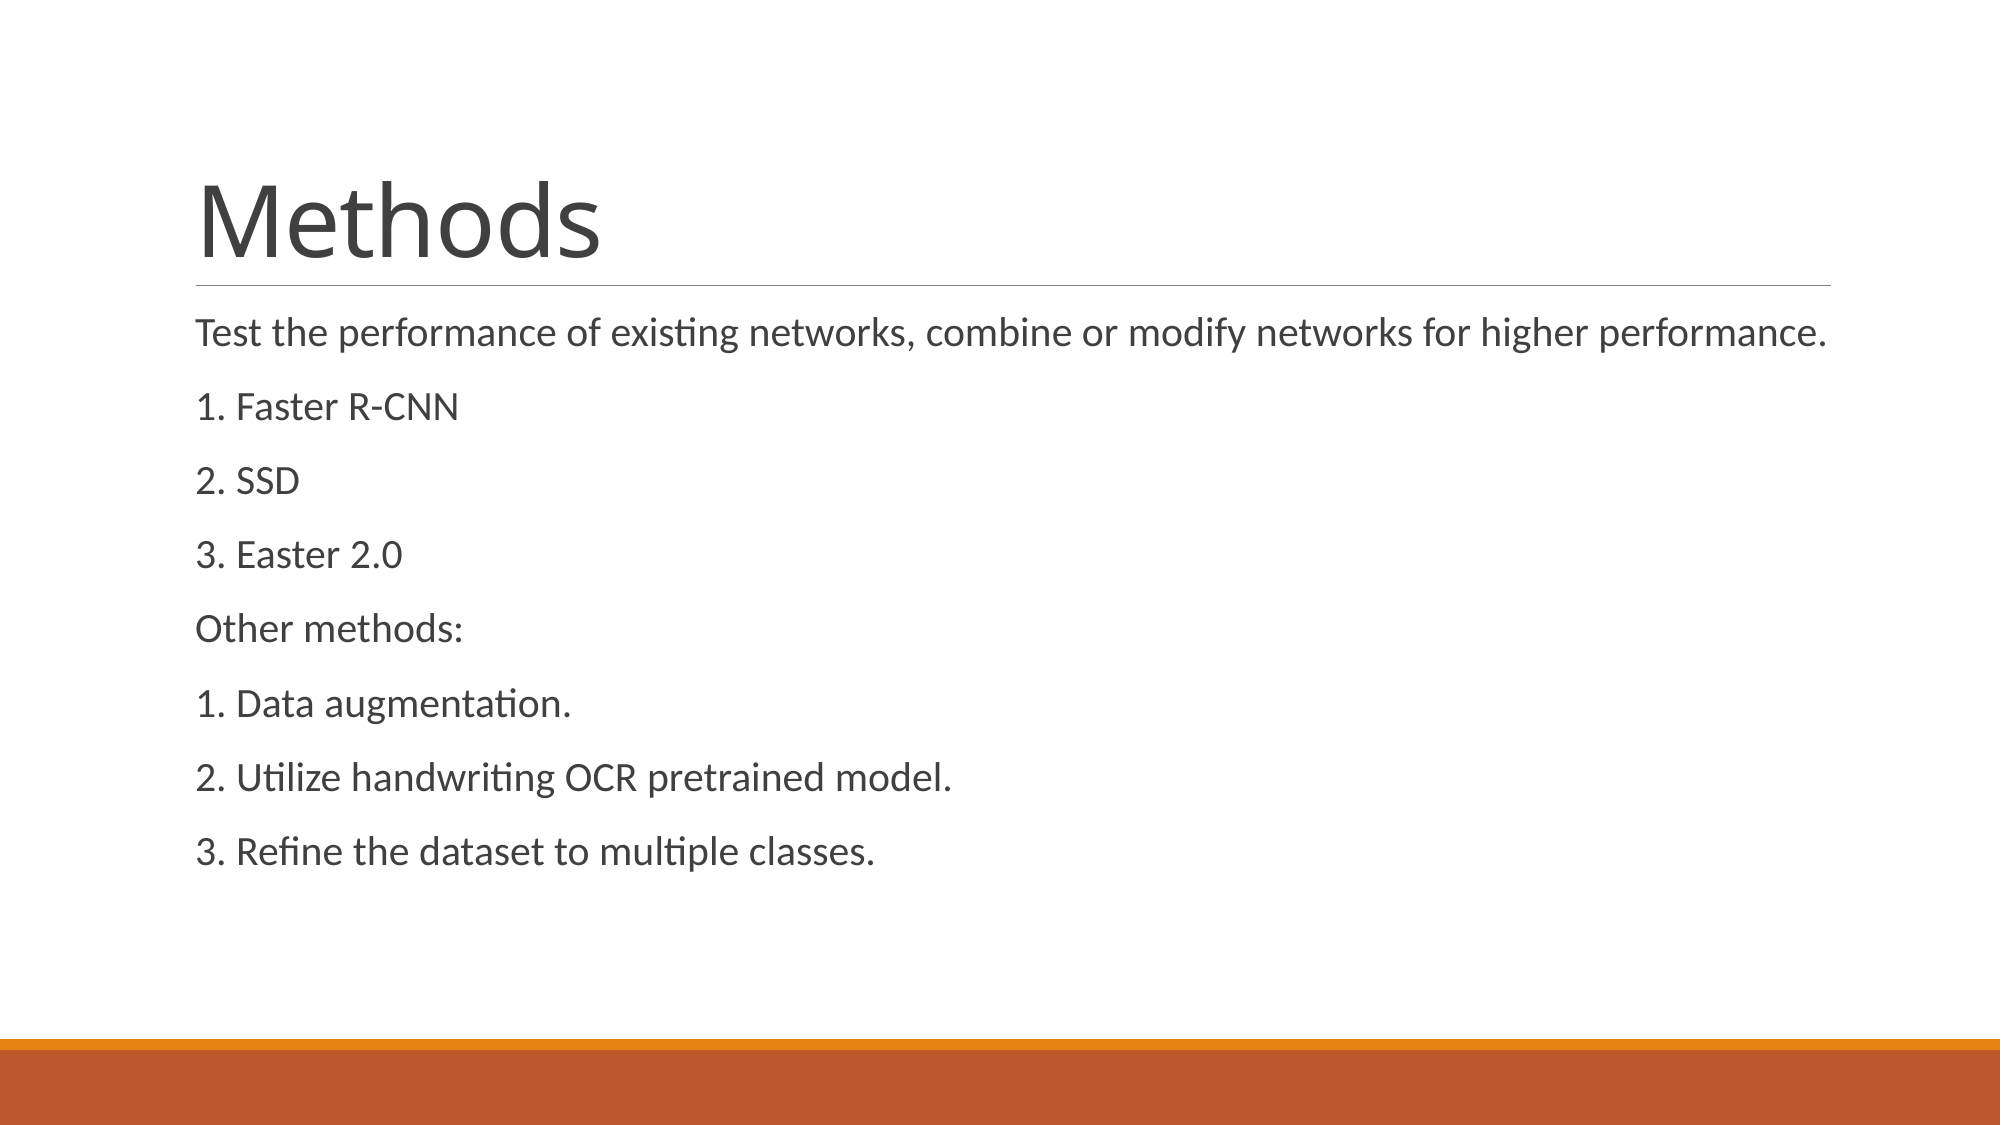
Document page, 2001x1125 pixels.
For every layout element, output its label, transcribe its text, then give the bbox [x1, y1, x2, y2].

title Methods [180, 47, 1830, 285]
list Test the performance of existing networks, combine or modify networks for higher performance. 1. Faster R-CNN 2. SSD 3. Easter 2.0 Other methods: 1. Data augmentation. 2. Utilize handwriting OCR pretrained model. 3. Refine the dataset to multiple classes. [180, 302, 1830, 963]
